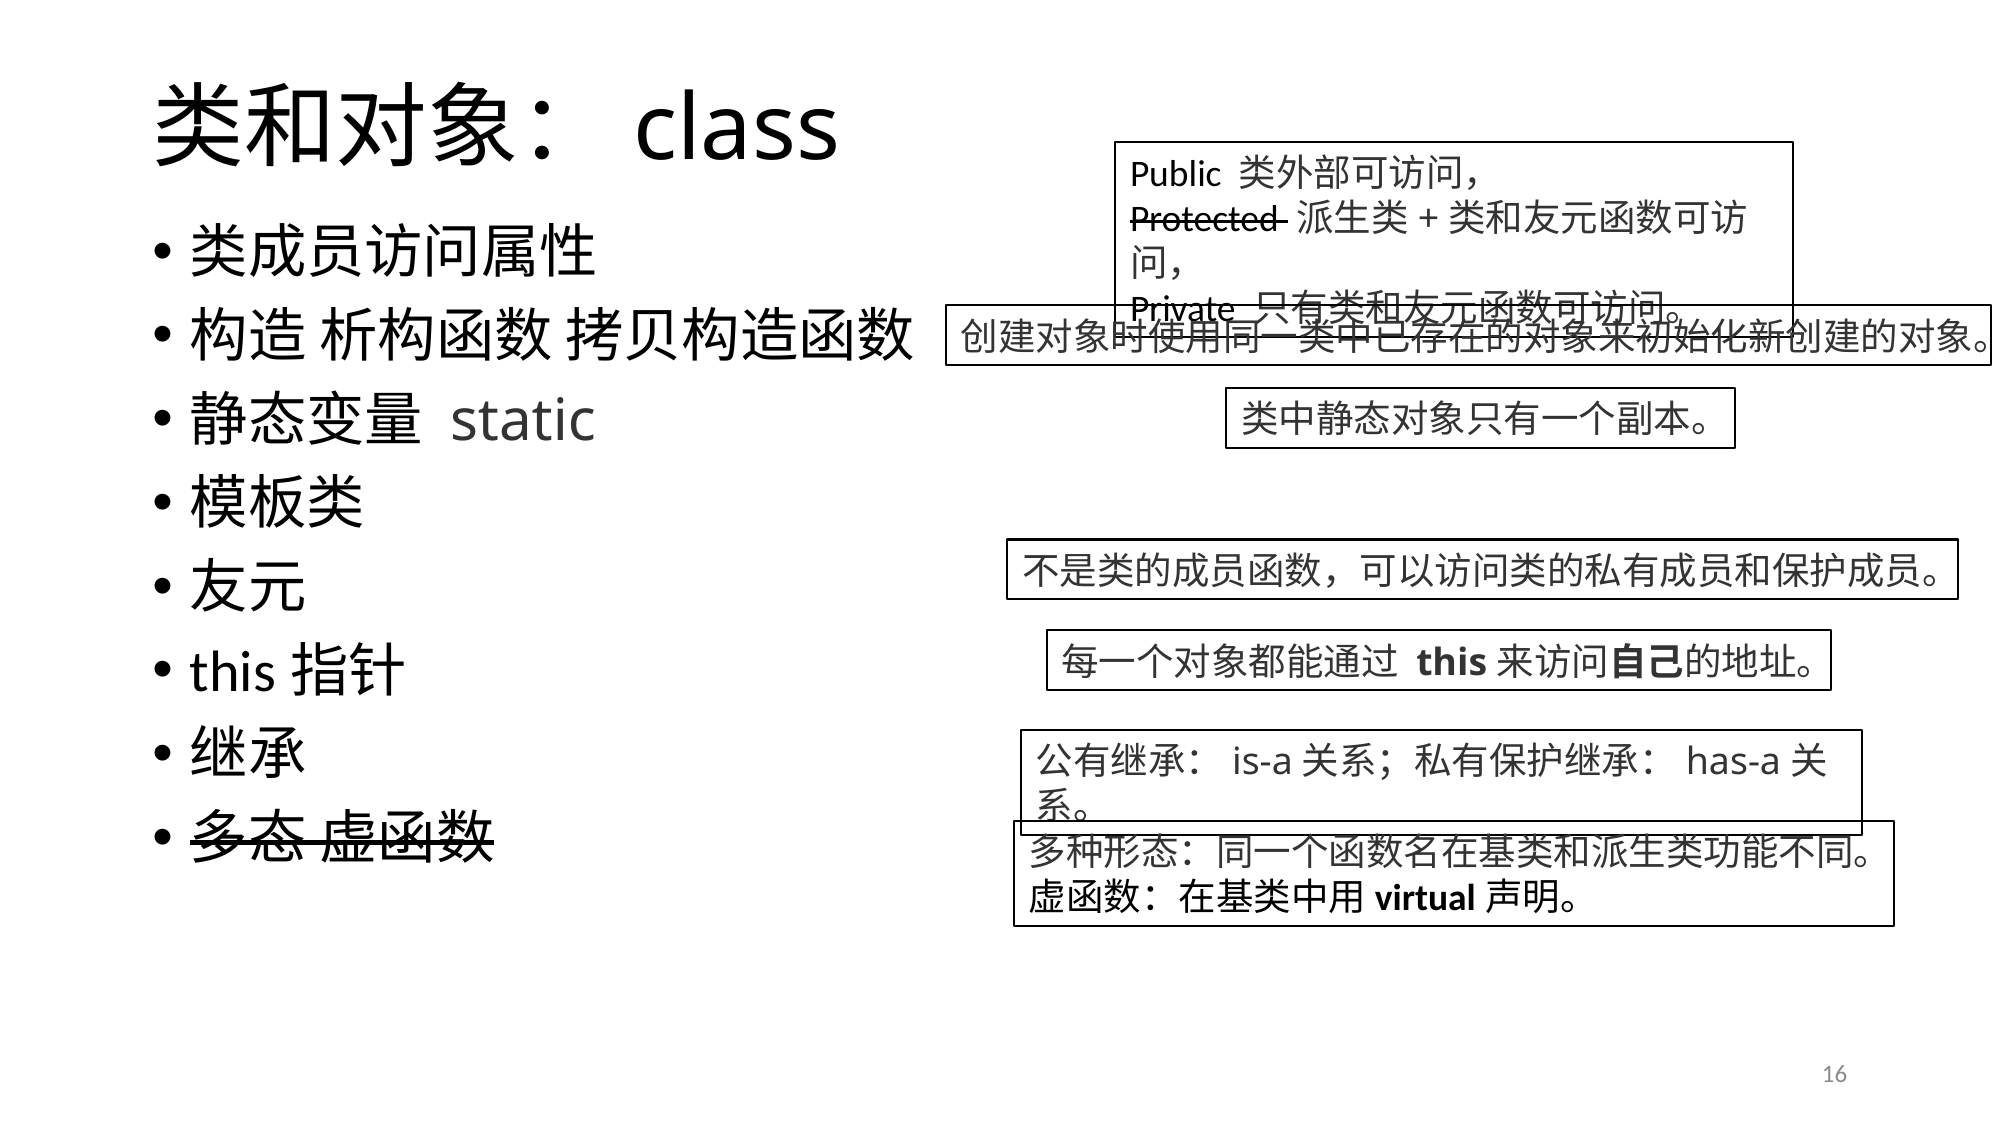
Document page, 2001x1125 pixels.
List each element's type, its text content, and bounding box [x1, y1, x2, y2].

text_box 创建对象时使用同一类中已存在的对象来初始化新创建的对象。 [945, 305, 1991, 365]
list 类成员访问属性 构造 析构函数 拷贝构造函数 静态变量 static 模板类 友元 this指针 继承 多态 虚函数 [137, 214, 971, 1014]
text_box Public 类外部可访问， Protected 派生类+类和友元函数可访问， Private 只有类和友元函数可访问。 [1115, 142, 1793, 305]
text_box 公有继承：is-a关系；私有保护继承：has-a关系。 [1020, 730, 1863, 820]
text_box 多种形态：同一个函数名在基类和派生类功能不同。 虚函数：在基类中用virtual声明。 [1013, 820, 1894, 926]
text_box 类中静态对象只有一个副本。 [1226, 388, 1735, 448]
text_box 每一个对象都能通过 this来访问自己的地址。 [1046, 630, 1831, 691]
title 类和对象：class [137, 59, 1863, 201]
text_box 不是类的成员函数，可以访问类的私有成员和保护成员。 [1007, 539, 1958, 600]
slide_number 16 [1412, 1042, 1863, 1103]
